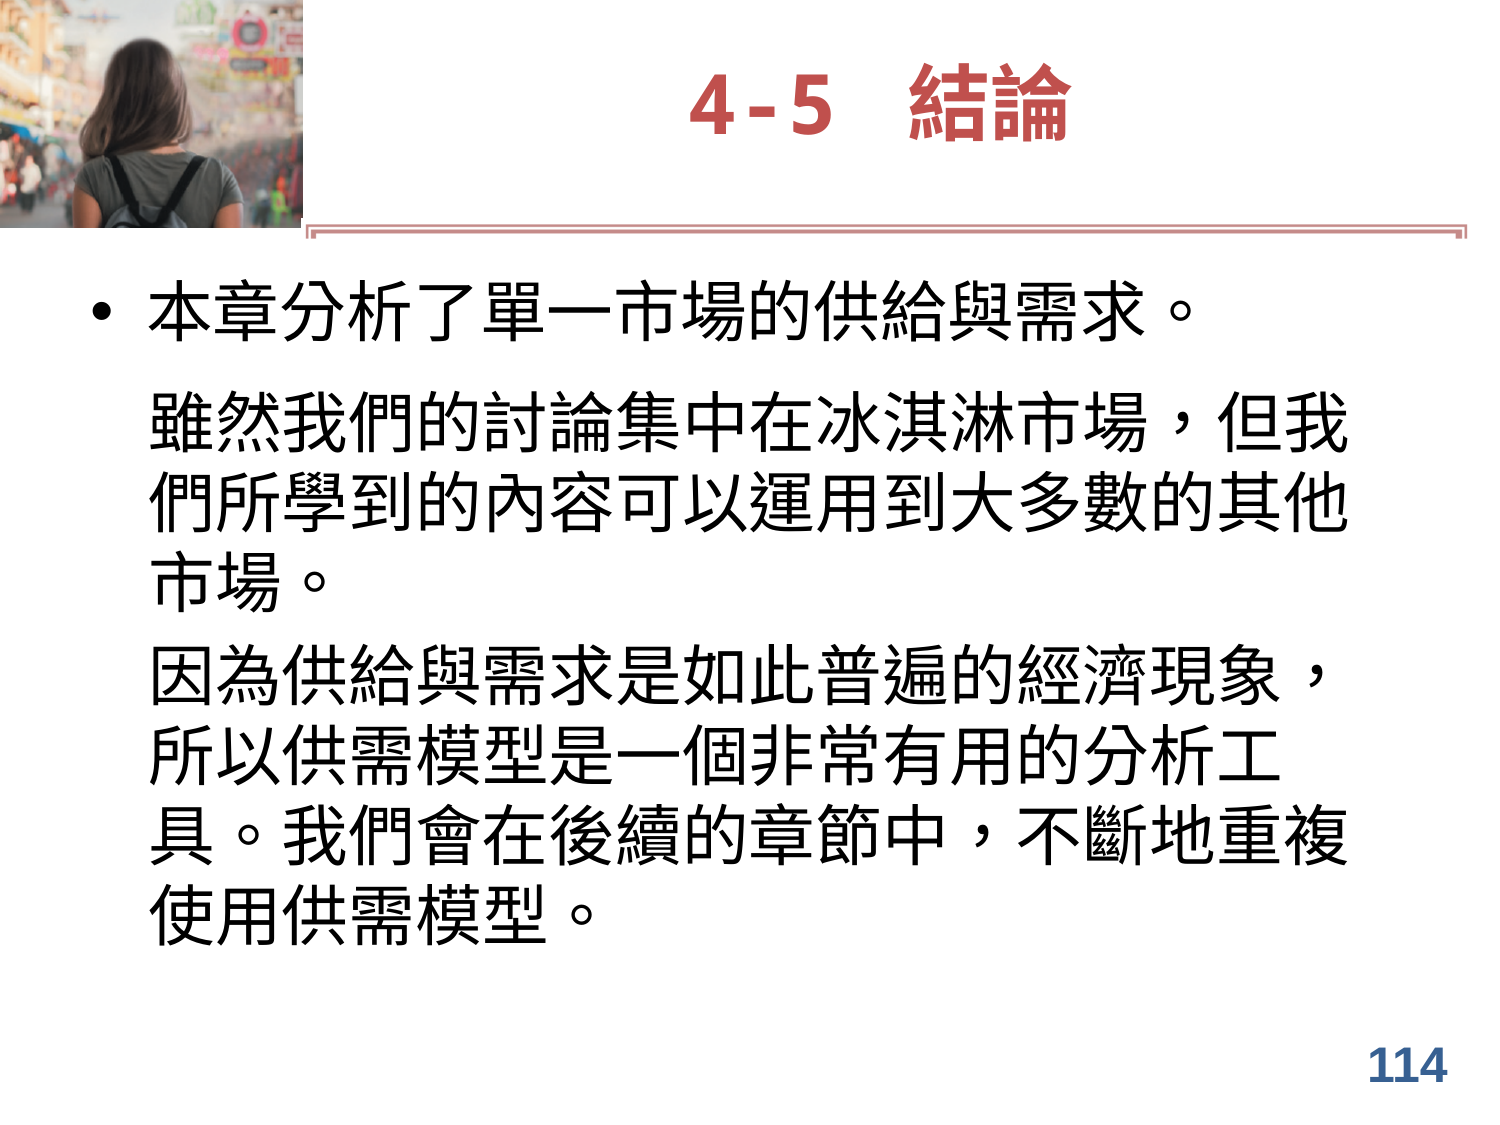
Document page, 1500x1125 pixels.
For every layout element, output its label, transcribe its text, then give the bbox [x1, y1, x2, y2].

title 4-5 結論 [336, 7, 1425, 195]
list 本章分析了單一市場的供給與需求。 雖然我們的討論集中在冰淇淋市場，但我們所學到的內容可以運用到大多數的其他市場。 因為供給與需求是如此普遍的經濟現象，所以供需模型是一個非常有用的分析工具。我們會在後續的章節中，不斷地重複使用供需模型。 [75, 262, 1425, 1005]
text_box 114 [1352, 1024, 1482, 1100]
picture [0, 0, 303, 228]
